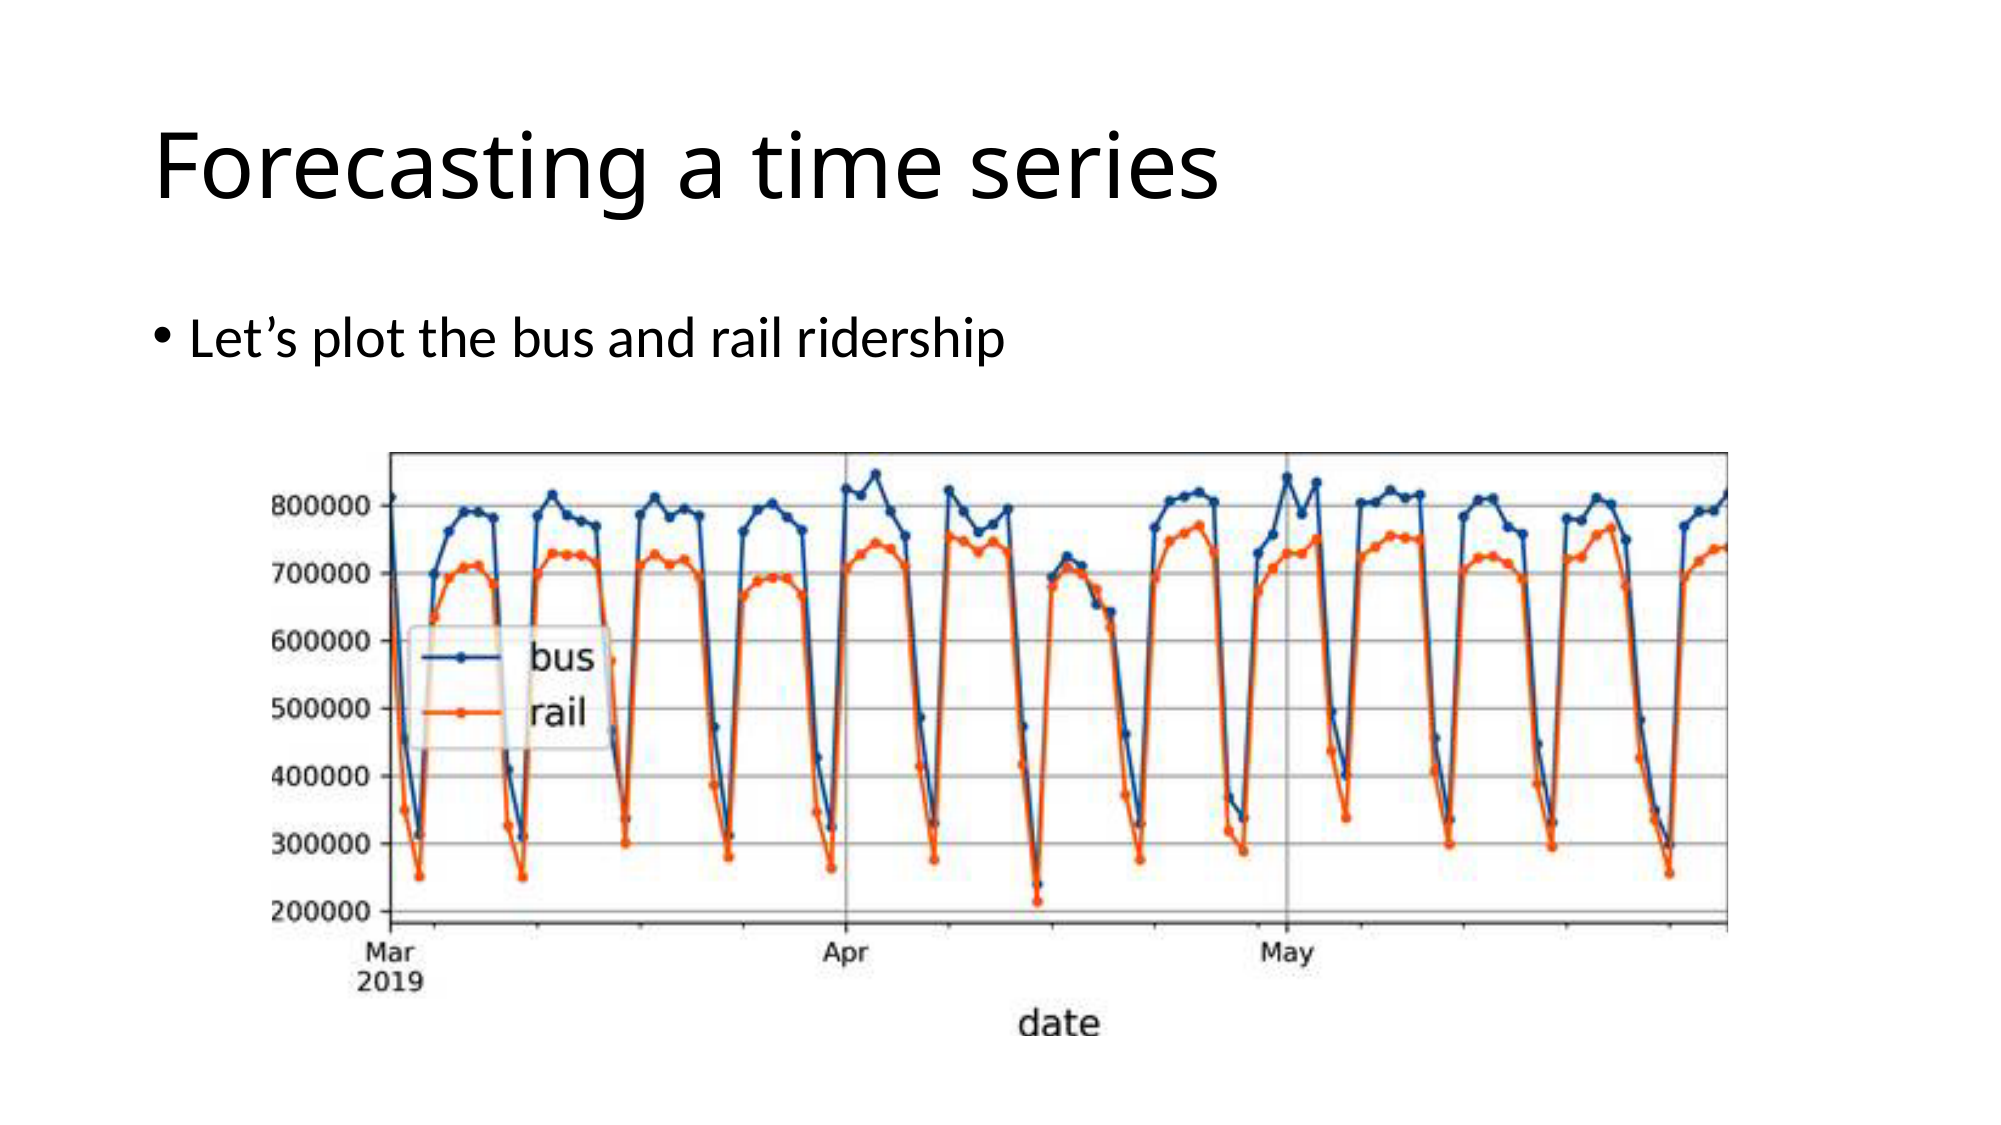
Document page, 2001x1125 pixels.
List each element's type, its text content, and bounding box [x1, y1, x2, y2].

title Forecasting a time series [137, 59, 1863, 278]
picture [271, 452, 1729, 1036]
list Let’s plot the bus and rail ridership [137, 299, 1863, 1014]
